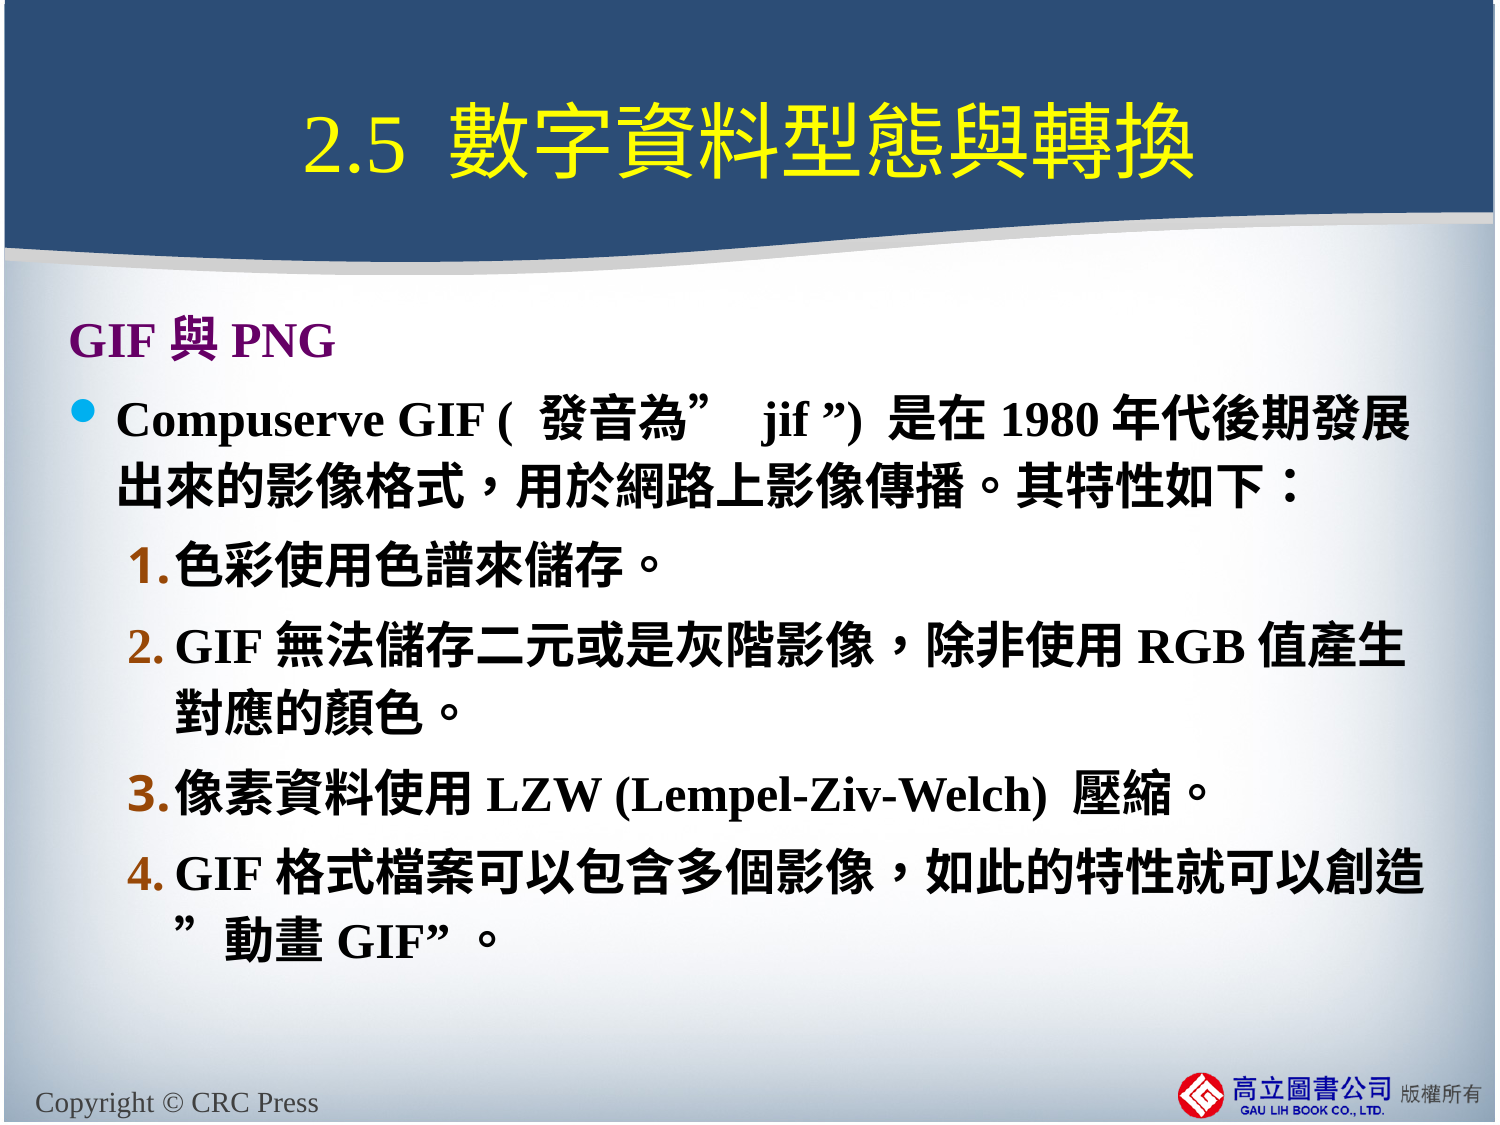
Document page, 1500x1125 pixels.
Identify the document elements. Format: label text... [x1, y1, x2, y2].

list GIF與PNG Compuserve GIF ( 發音為” jif ”) 是在1980年代後期發展出來的影像格式，用於網路上影像傳播。其特性如下： 色彩使用色譜來儲存。 GIF無法儲存二元或是灰階影像，除非使用RGB值產生對應的顏色。 像素資料使用LZW (Lempel-Ziv-Welch) 壓縮。 GIF格式檔案可以包含多個影像，如此的特性就可以創造”動畫GIF”。 [53, 290, 1447, 1059]
title 2.5 數字資料型態與轉換 [75, 45, 1425, 233]
picture [0, 0, 1500, 1125]
